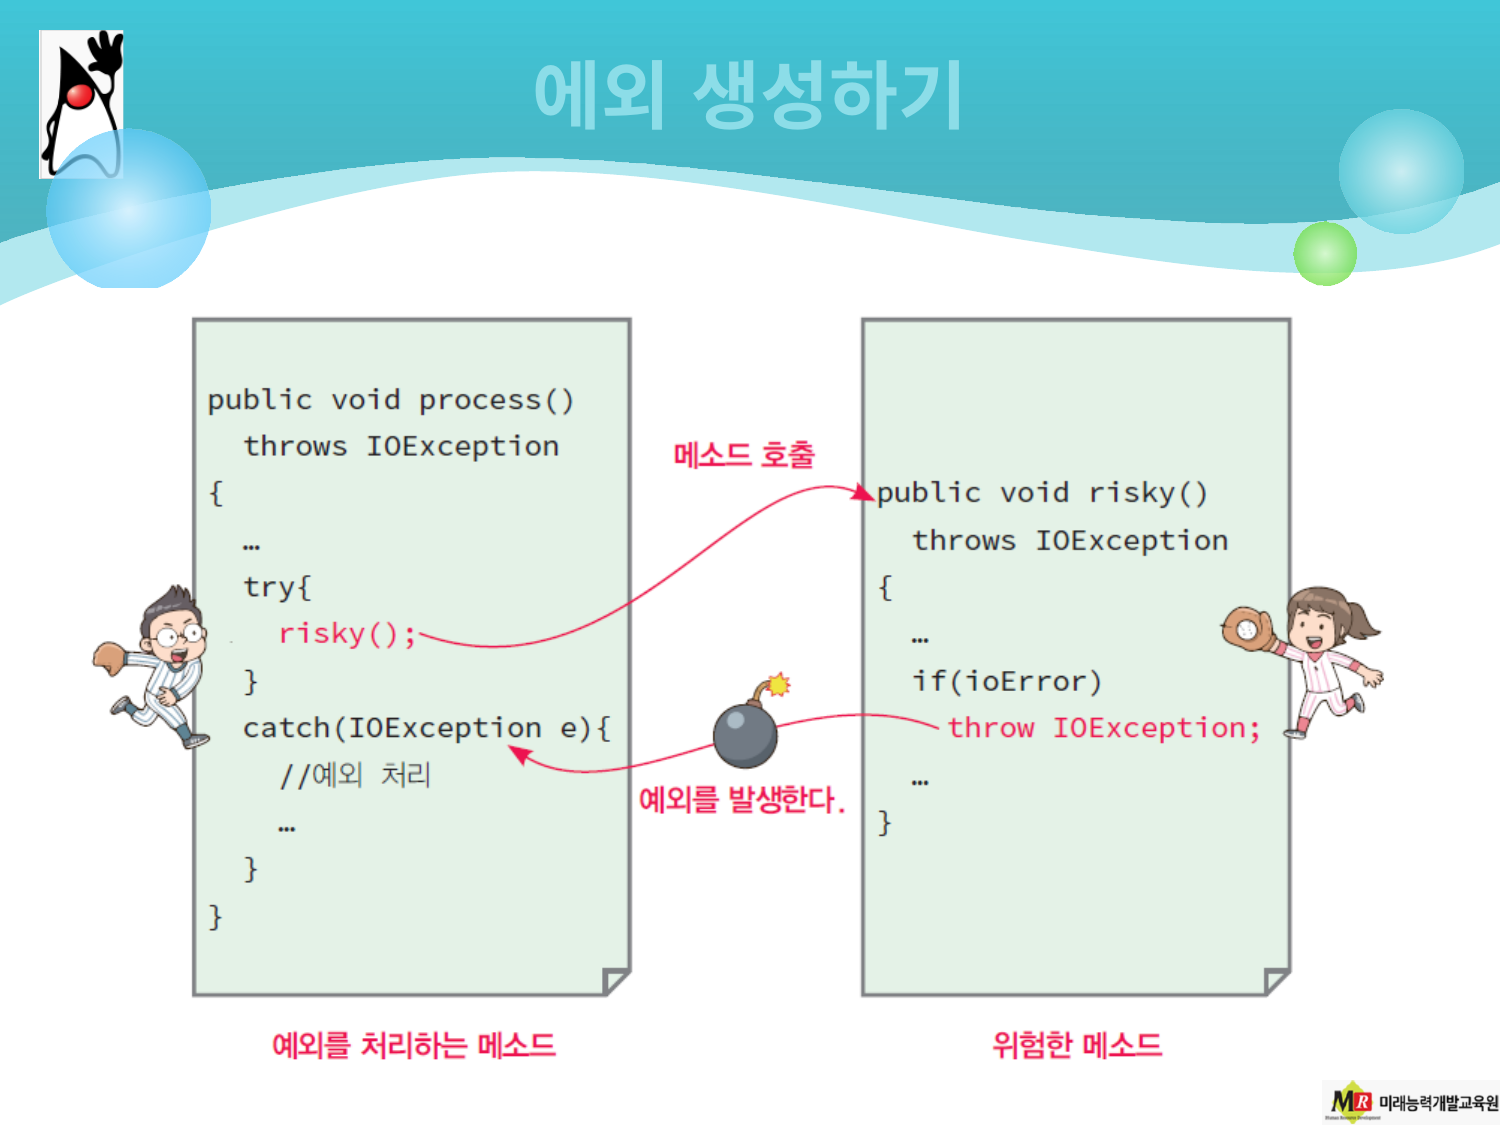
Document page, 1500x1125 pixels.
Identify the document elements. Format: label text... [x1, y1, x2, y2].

picture [70, 287, 1411, 1073]
picture [1322, 1080, 1500, 1125]
picture [39, 30, 75, 179]
title 에외 생성하기 [75, 0, 1425, 188]
